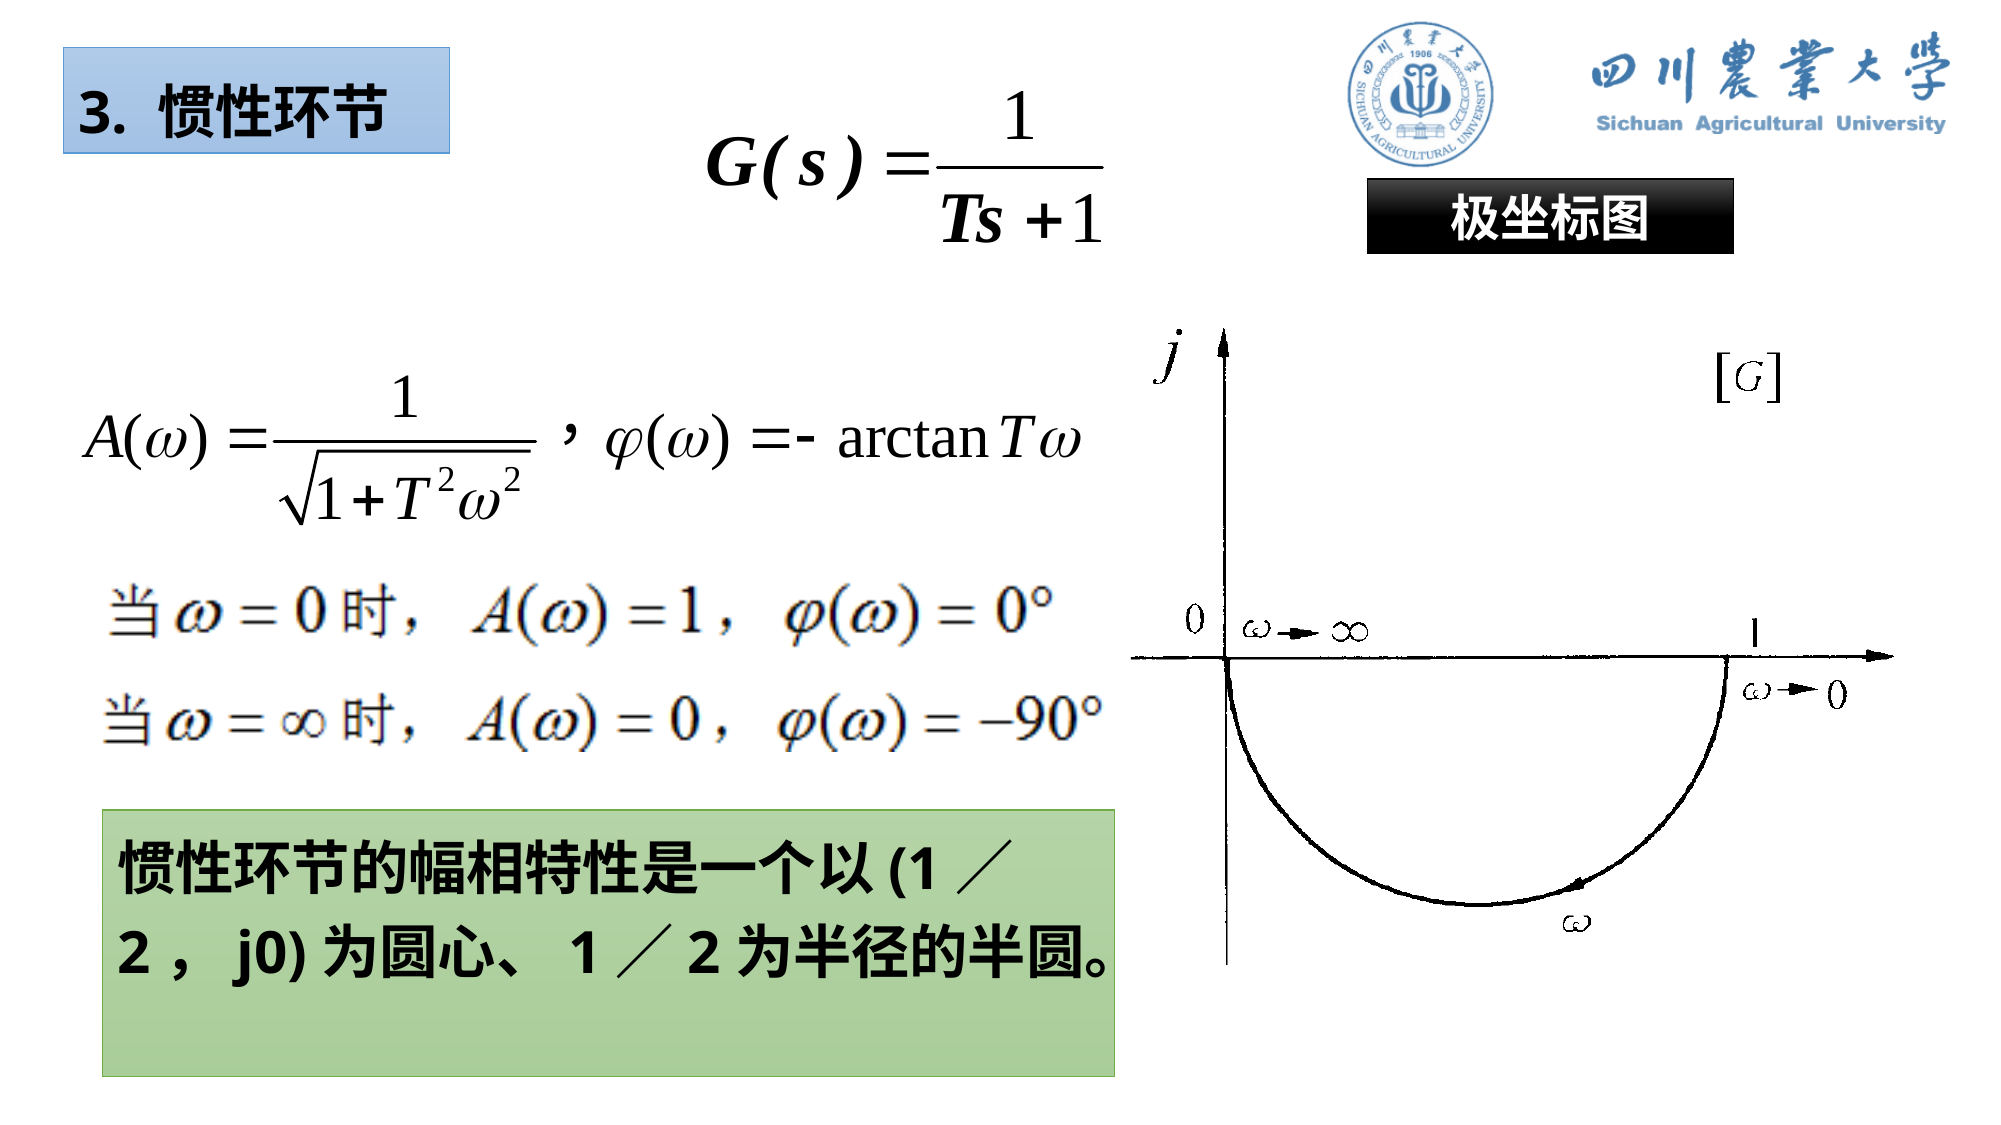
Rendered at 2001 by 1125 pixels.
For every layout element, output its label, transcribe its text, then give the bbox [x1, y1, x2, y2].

picture [1130, 312, 1930, 965]
text_box 惯性环节的幅相特性是一个以(1／2，j0)为圆心、1／2为半径的半圆。 [102, 809, 1115, 1077]
text_box 极坐标图 [1367, 178, 1734, 254]
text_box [70, 357, 1095, 537]
picture [99, 672, 1110, 752]
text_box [697, 70, 1115, 258]
text_box 3. 惯性环节 [63, 47, 450, 154]
picture [102, 573, 1058, 656]
